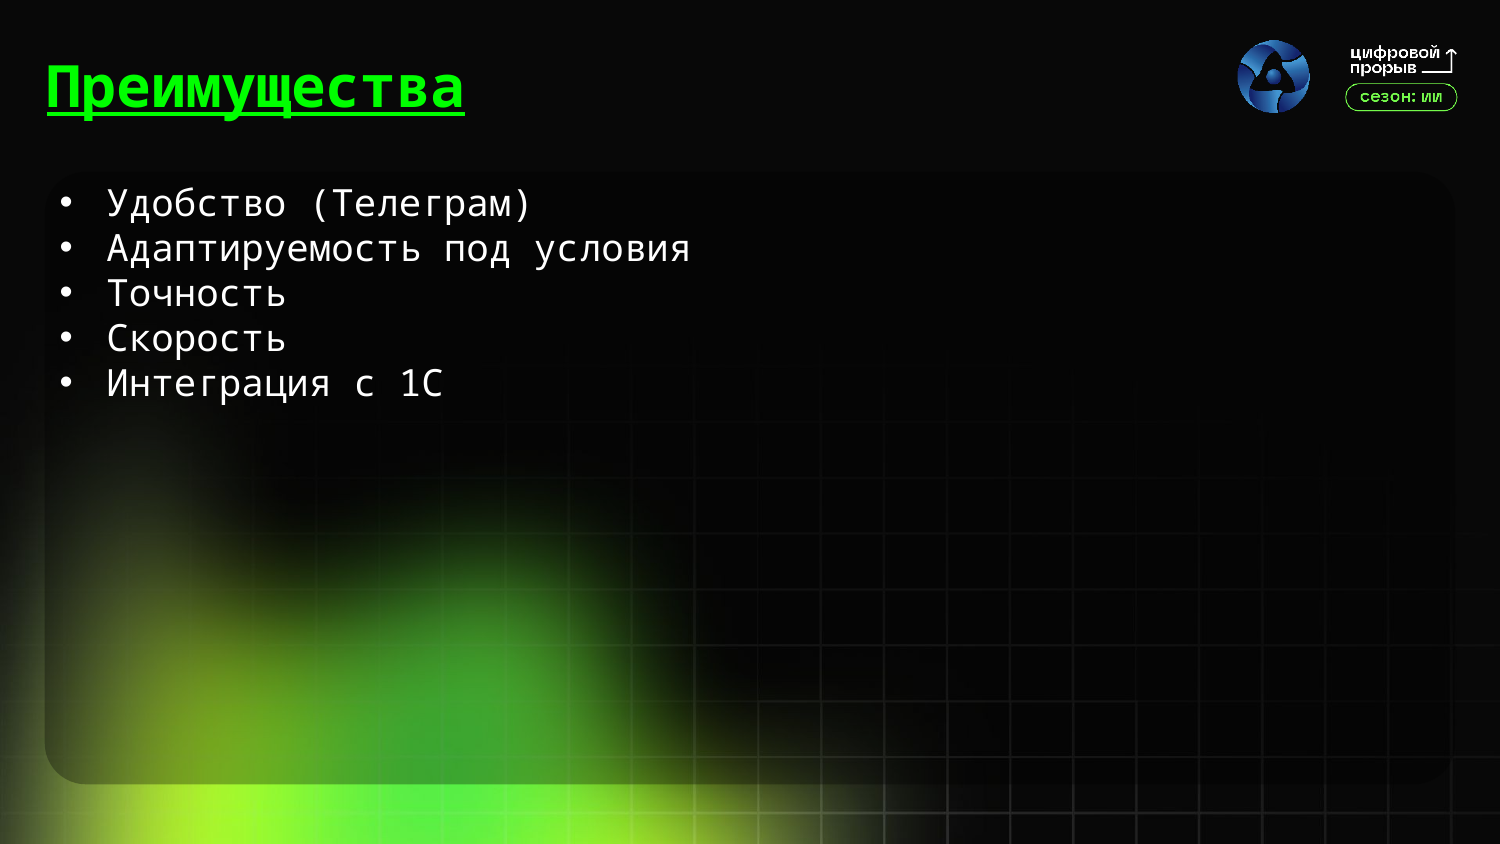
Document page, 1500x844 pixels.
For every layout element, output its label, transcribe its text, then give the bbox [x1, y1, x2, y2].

text_box Удобство (Телеграм) Адаптируемость под условия Точность Скорость Интеграция с 1C [44, 171, 1400, 457]
title Преимущества [44, 46, 1456, 190]
picture [0, 0, 1500, 844]
text_box [42, 190, 1458, 787]
